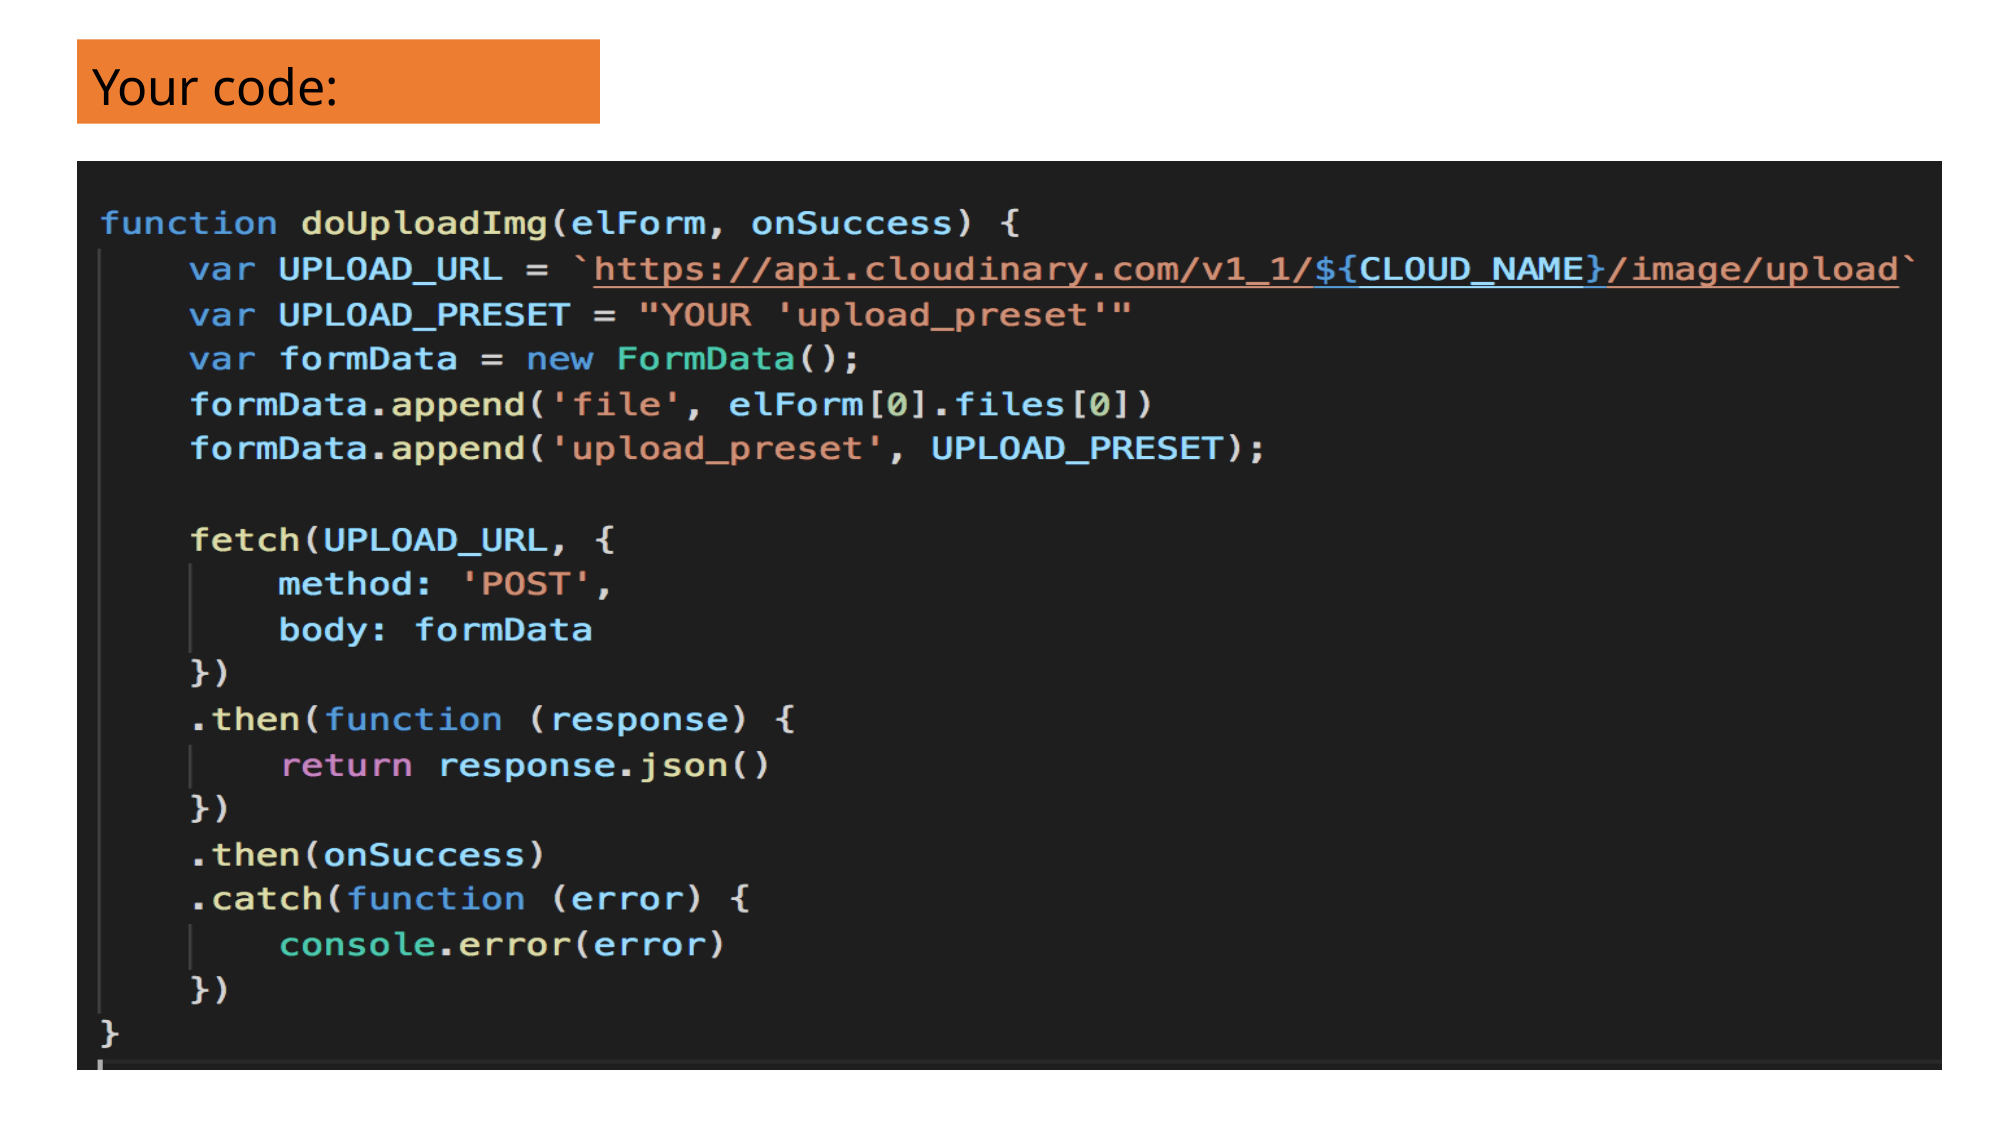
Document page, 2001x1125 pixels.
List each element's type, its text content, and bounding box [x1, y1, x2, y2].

text_box Your code: [77, 39, 600, 124]
picture [76, 161, 1942, 1070]
